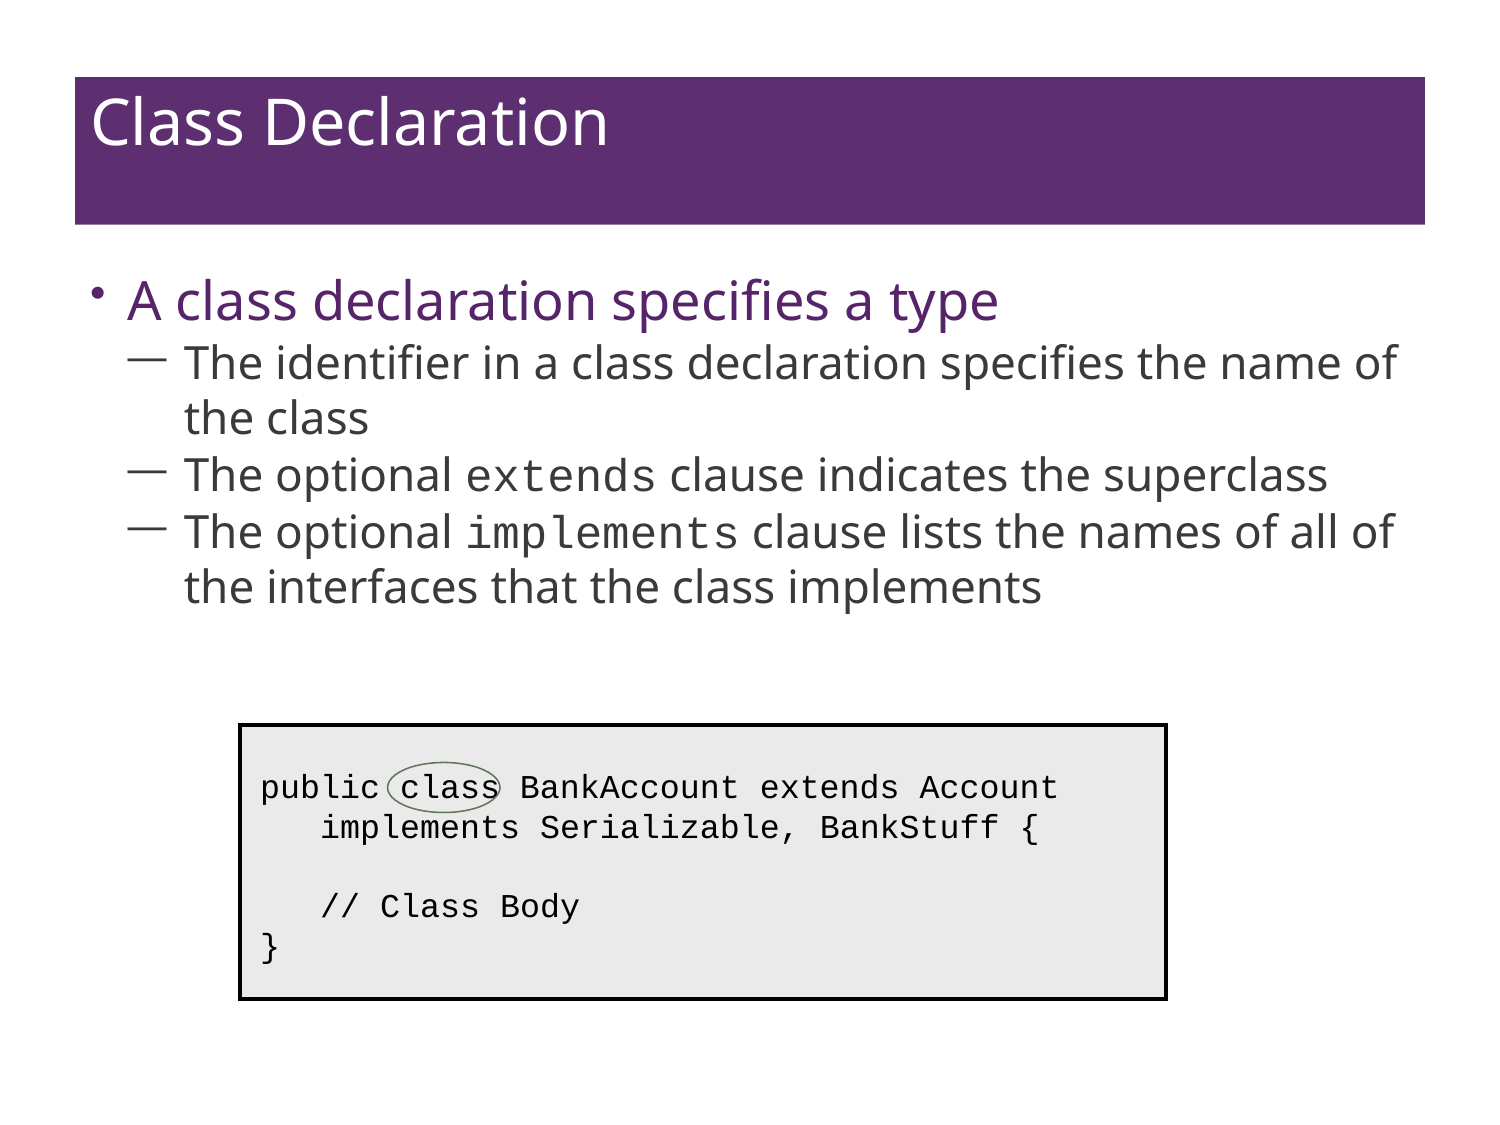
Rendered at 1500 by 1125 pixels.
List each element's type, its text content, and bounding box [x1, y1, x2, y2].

title Class Declaration [74, 76, 1426, 184]
text_box [51, 184, 1454, 248]
text_box public class BankAccount extends Account implements Serializable, BankStuff { // Class Body } [240, 724, 1167, 1000]
list A class declaration specifies a type The identifier in a class declaration specifies the name of the class The optional extends clause indicates the superclass The optional implements clause lists the names of all of the interfaces that the class implements [74, 258, 1426, 1087]
text_box [387, 762, 501, 813]
